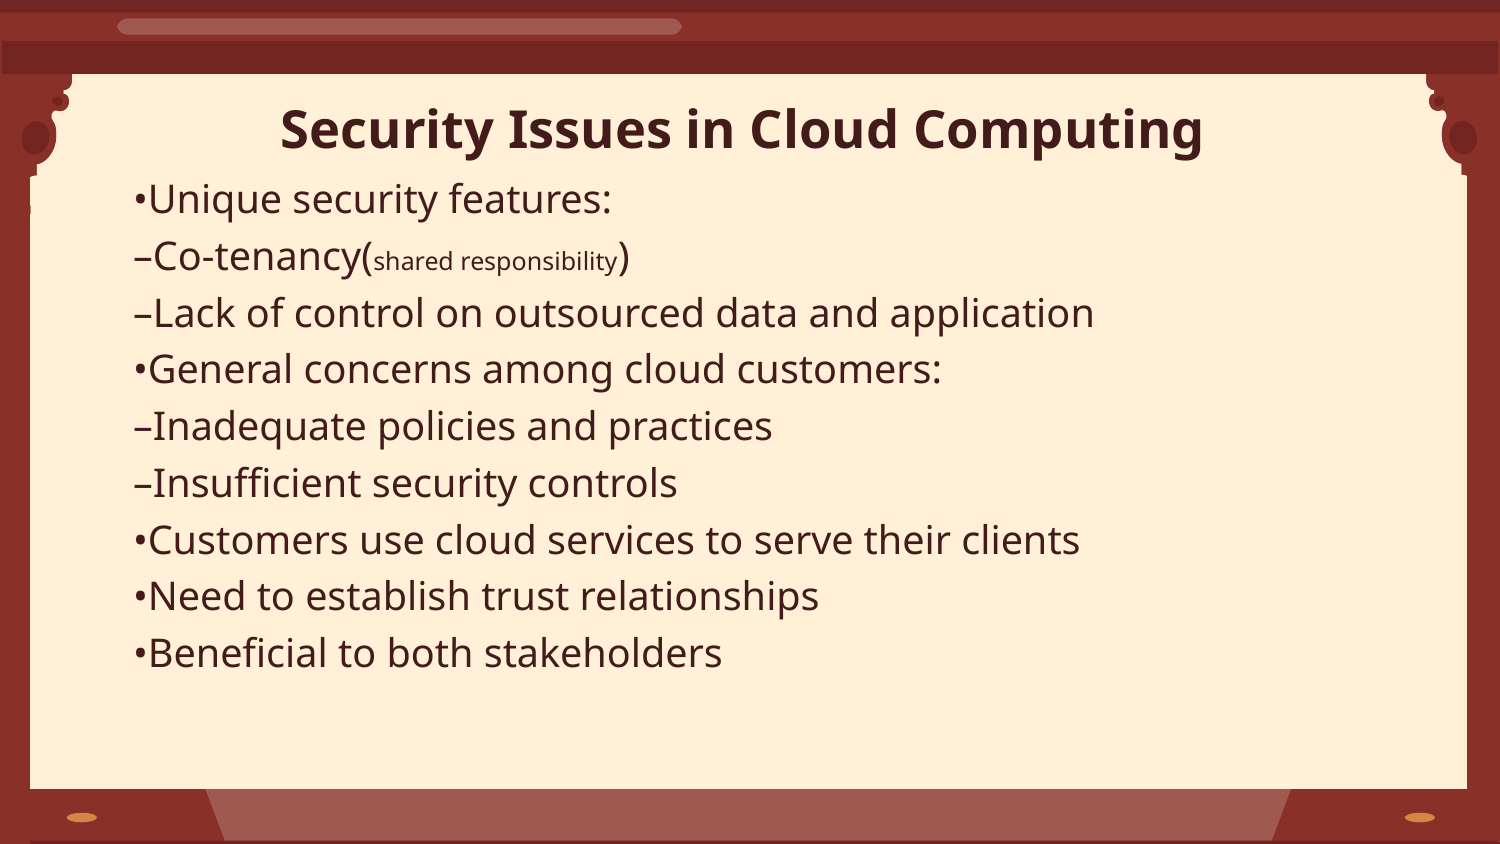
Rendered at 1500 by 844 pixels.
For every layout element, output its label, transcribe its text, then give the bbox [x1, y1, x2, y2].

title Security Issues in Cloud Computing [118, 88, 1382, 166]
list •Unique security features: –Co-tenancy(shared responsibility) –Lack of control on outsourced data and application •General concerns among cloud customers: –Inadequate policies and practices –Insufficient security controls •Customers use cloud services to serve their clients •Need to establish trust relationships •Beneficial to both stakeholders [118, 166, 1382, 756]
